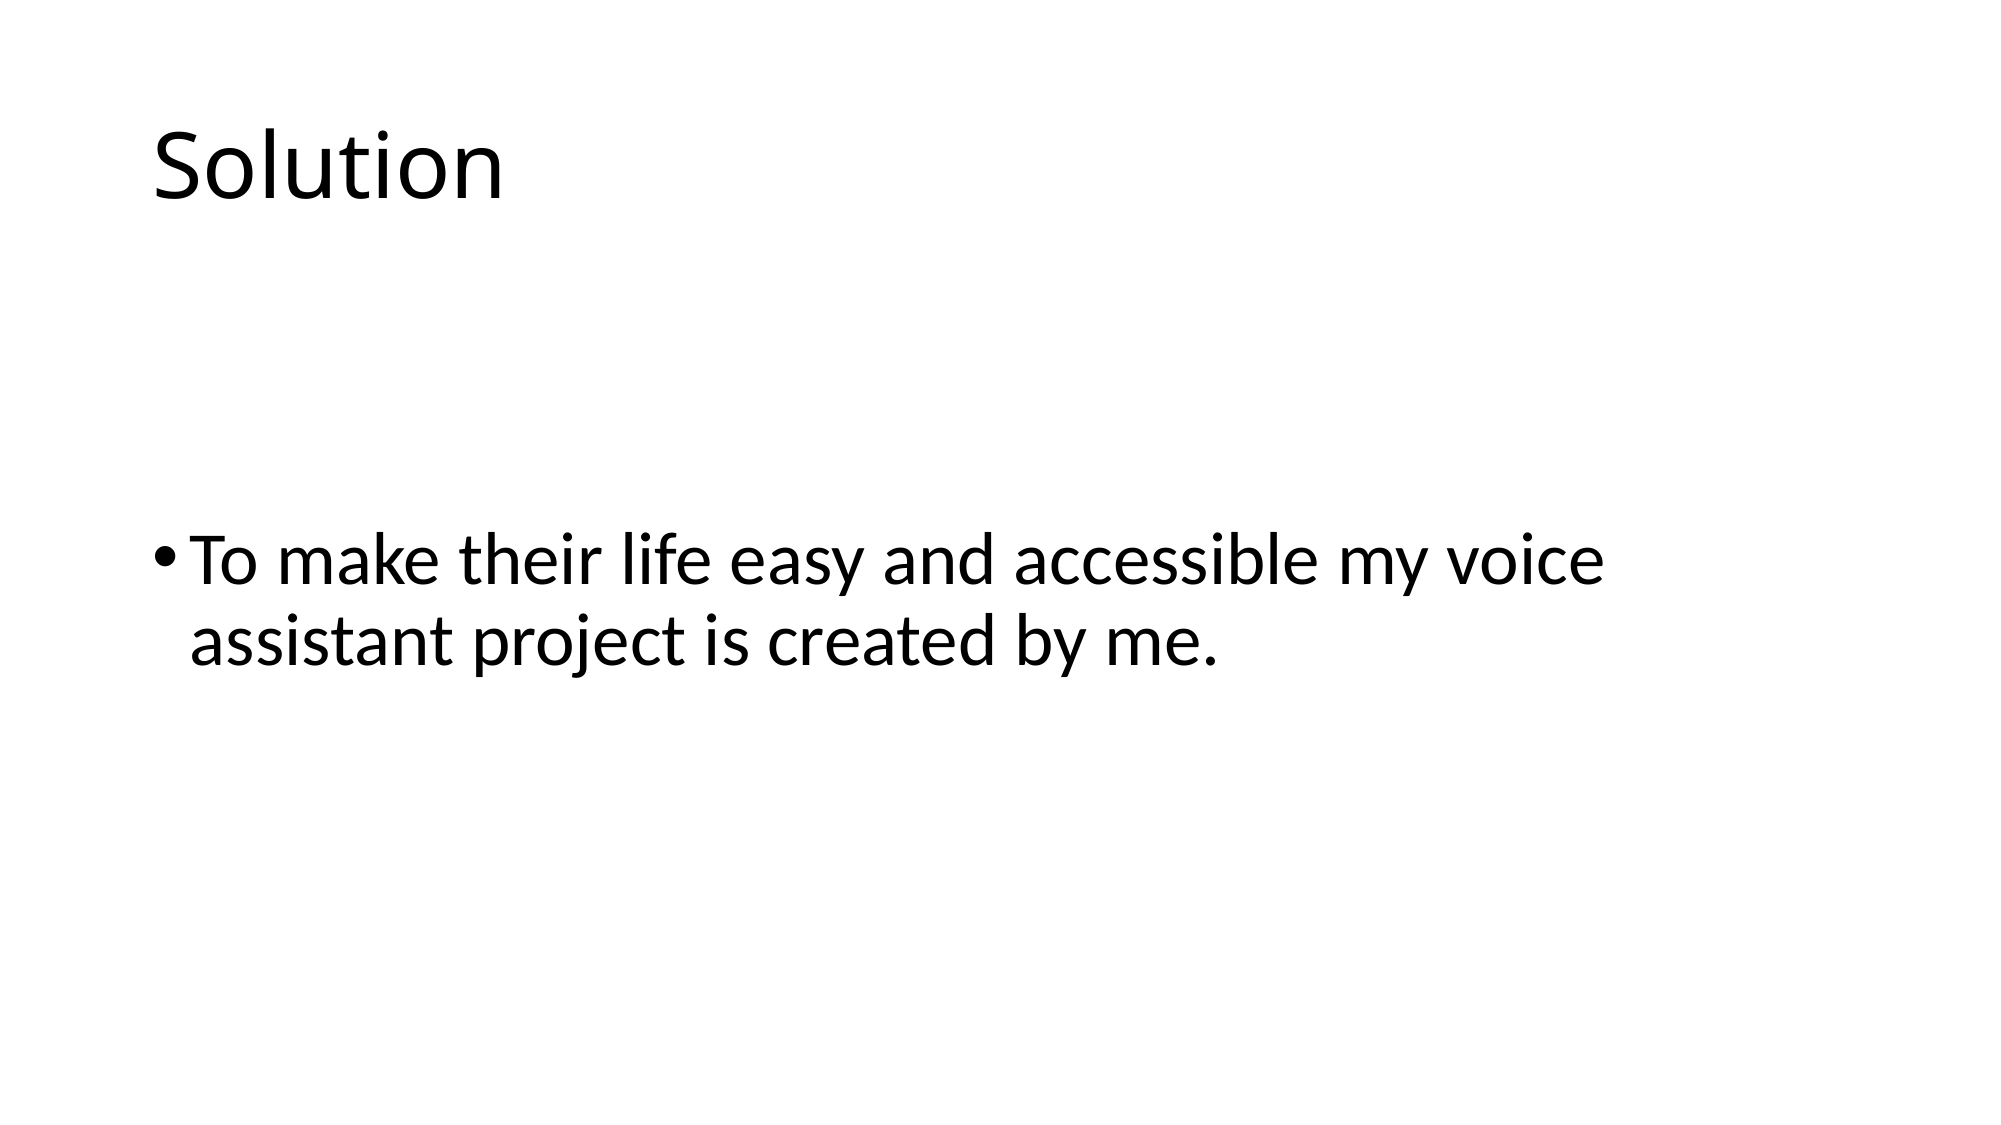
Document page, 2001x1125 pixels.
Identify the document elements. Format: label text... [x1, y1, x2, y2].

title Solution [137, 59, 1863, 278]
list To make their life easy and accessible my voice assistant project is created by me. [137, 299, 1863, 1014]
